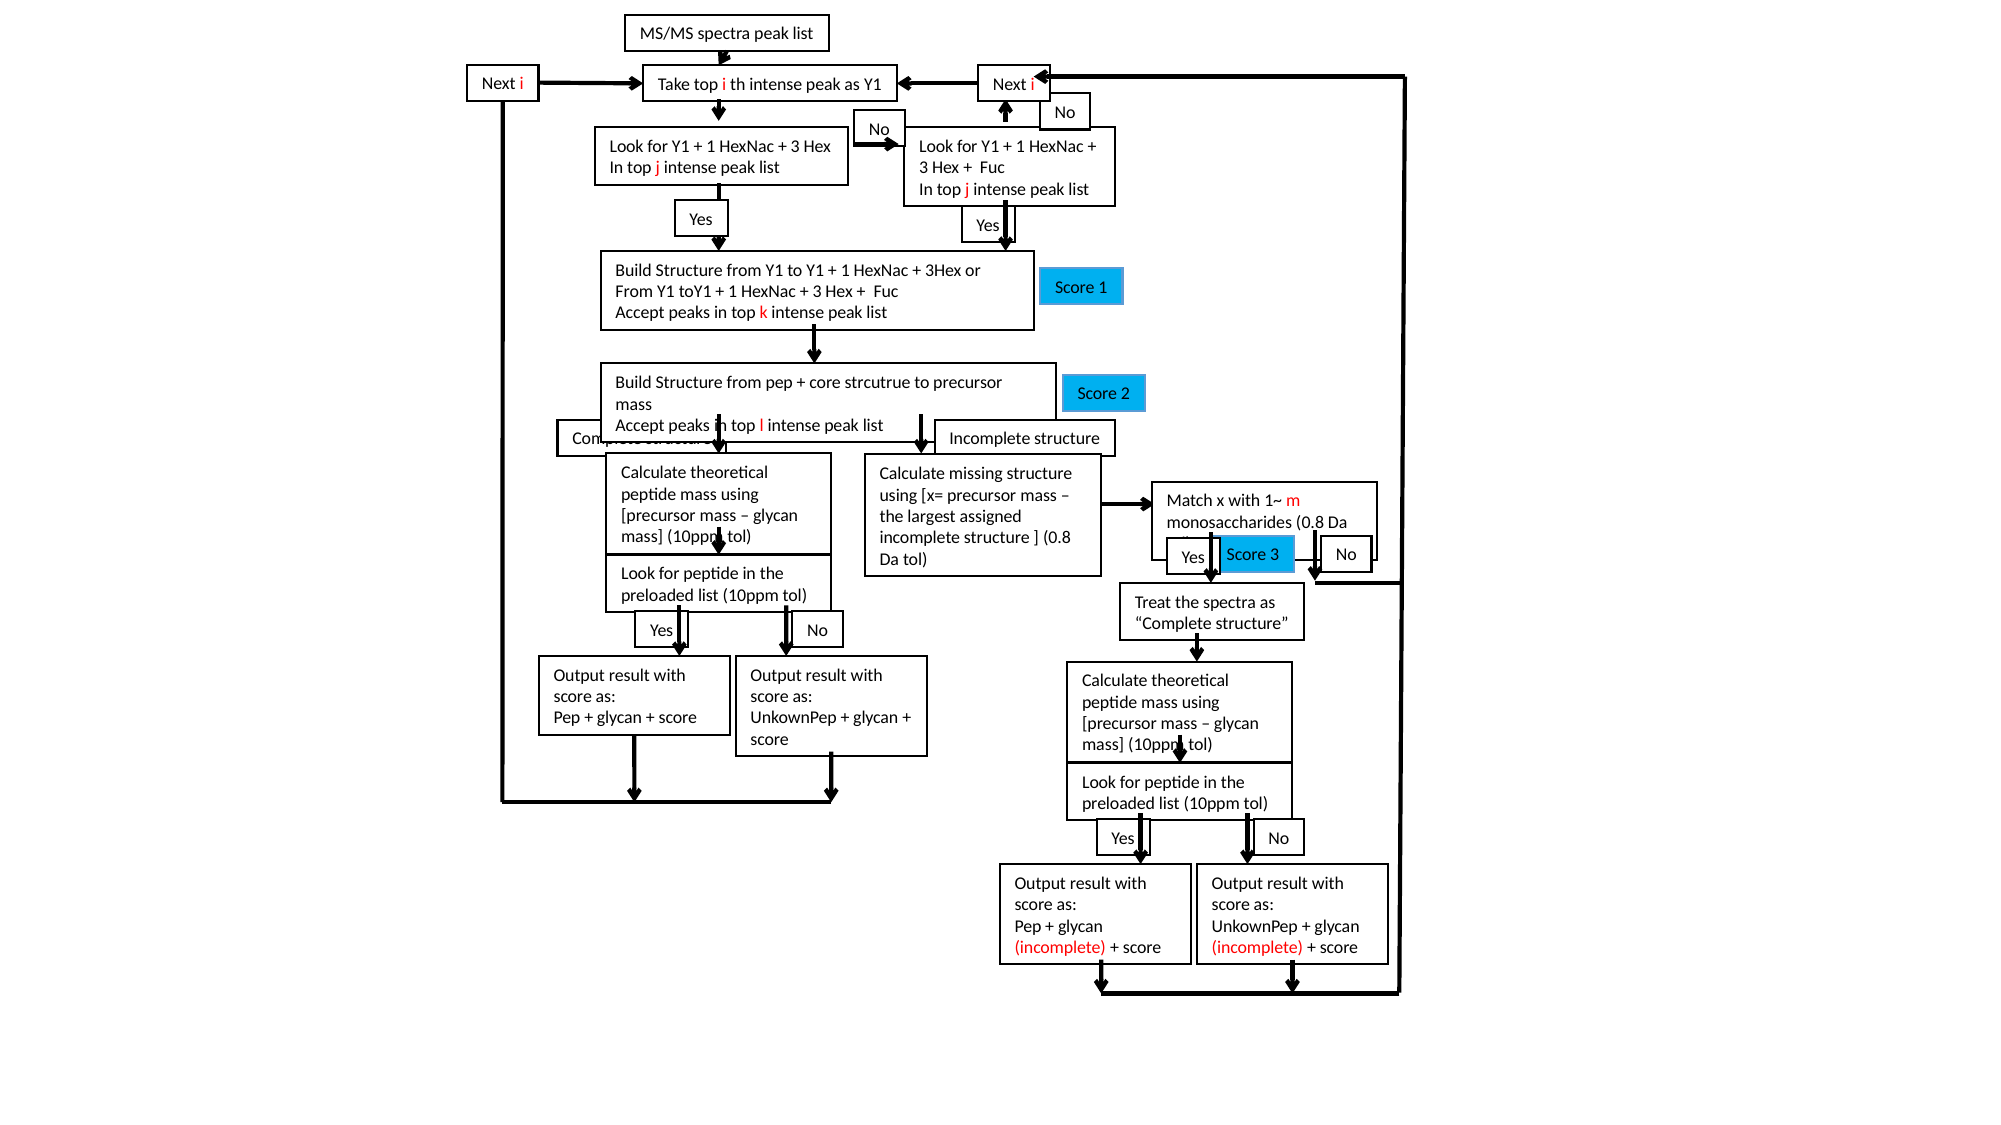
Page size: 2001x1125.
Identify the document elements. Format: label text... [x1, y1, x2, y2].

text_box Score 3 [1213, 535, 1295, 573]
text_box Calculate missing structure using [x= precursor mass – the largest assigned incomplete structure ] (0.8 Da tol) [864, 453, 1102, 577]
text_box Look for Y1 + 1 HexNac + 3 Hex In top j intense peak list [594, 126, 849, 186]
text_box Yes [1213, 537, 1221, 575]
text_box Look for peptide in the preloaded list (10ppm tol) [605, 554, 832, 613]
text_box Look for Y1 + 1 HexNac + 3 Hex + Fuc In top j intense peak list [903, 126, 1116, 207]
text_box No [1253, 818, 1305, 856]
text_box Yes [961, 205, 1003, 243]
text_box Yes [634, 610, 677, 648]
text_box Yes [681, 610, 689, 648]
text_box Match x with 1~ m monosaccharides (0.8 Da tol) [1151, 481, 1378, 561]
text_box No [853, 109, 906, 147]
text_box Output result with score as: Pep + glycan (incomplete) + score [999, 863, 1192, 965]
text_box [1399, 77, 1405, 993]
text_box No [1320, 535, 1373, 573]
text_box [718, 51, 727, 66]
text_box Output result with score as: Pep + glycan + score [538, 655, 731, 736]
text_box Yes [1143, 818, 1151, 856]
text_box Incomplete structure [934, 419, 1116, 457]
text_box No [1039, 92, 1091, 131]
text_box Yes [1008, 205, 1016, 243]
text_box Look for peptide in the preloaded list (10ppm tol) [1066, 762, 1293, 821]
text_box Calculate theoretical peptide mass using [precursor mass – glycan mass] (10ppm tol) [605, 452, 832, 554]
text_box Build Structure from Y1 to Y1 + 1 HexNac + 3Hex or From Y1 toY1 + 1 HexNac + 3 Hex + Fuc Accept peaks in top k intense peak list [600, 250, 1035, 331]
text_box MS/MS spectra peak list [624, 14, 830, 52]
text_box No [791, 610, 844, 648]
text_box Complete structure [556, 419, 717, 457]
text_box Score 2 [1062, 374, 1146, 412]
text_box Take top i th intense peak as Y1 [642, 64, 898, 102]
text_box Output result with score as: UnkownPep + glycan + score [735, 655, 928, 757]
text_box Next i [977, 64, 1051, 102]
text_box Yes [1096, 818, 1138, 856]
text_box Next i [466, 64, 540, 102]
text_box Yes [1166, 537, 1209, 575]
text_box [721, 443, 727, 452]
text_box Yes [674, 199, 718, 237]
text_box Yes [719, 199, 729, 237]
text_box Output result with score as: UnkownPep + glycan (incomplete) + score [1196, 863, 1389, 965]
text_box Build Structure from pep + core strcutrue to precursor mass Accept peaks in top l intense peak list [600, 362, 1057, 443]
text_box Score 1 [1039, 267, 1124, 305]
text_box Calculate theoretical peptide mass using [precursor mass – glycan mass] (10ppm tol) [1066, 661, 1293, 762]
text_box Treat the spectra as “Complete structure” [1119, 582, 1305, 641]
